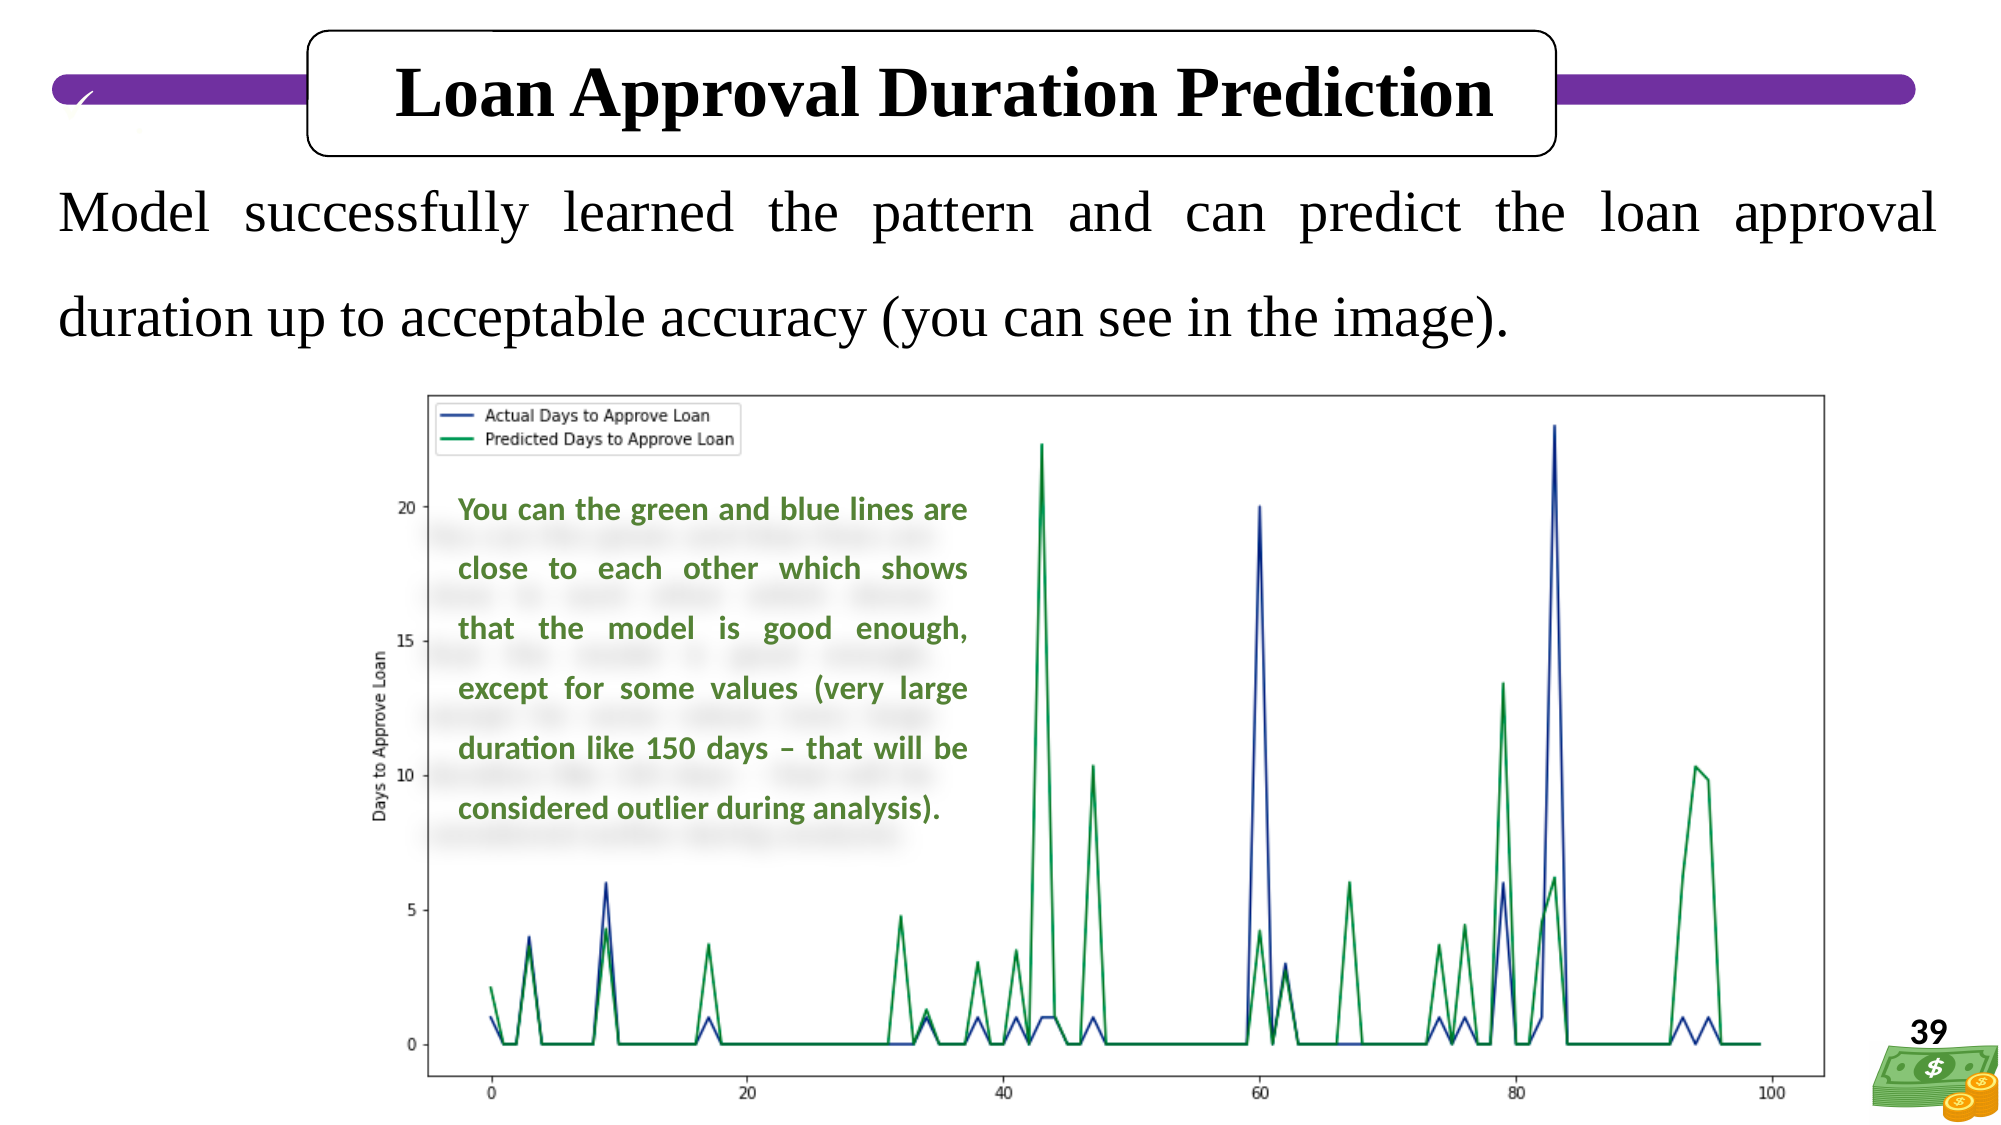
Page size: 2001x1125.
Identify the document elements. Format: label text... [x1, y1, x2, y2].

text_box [307, 30, 1556, 157]
title Model successfully learned the pattern and can predict the loan approval duration up to acceptable accuracy (you can see in the image). [43, 113, 1955, 356]
slide_number 39 [1887, 999, 1963, 1060]
text_box [1558, 73, 1917, 106]
subtitle . [43, 86, 742, 309]
picture [351, 378, 1858, 1119]
text_box [51, 73, 306, 86]
picture [1869, 1041, 2001, 1125]
